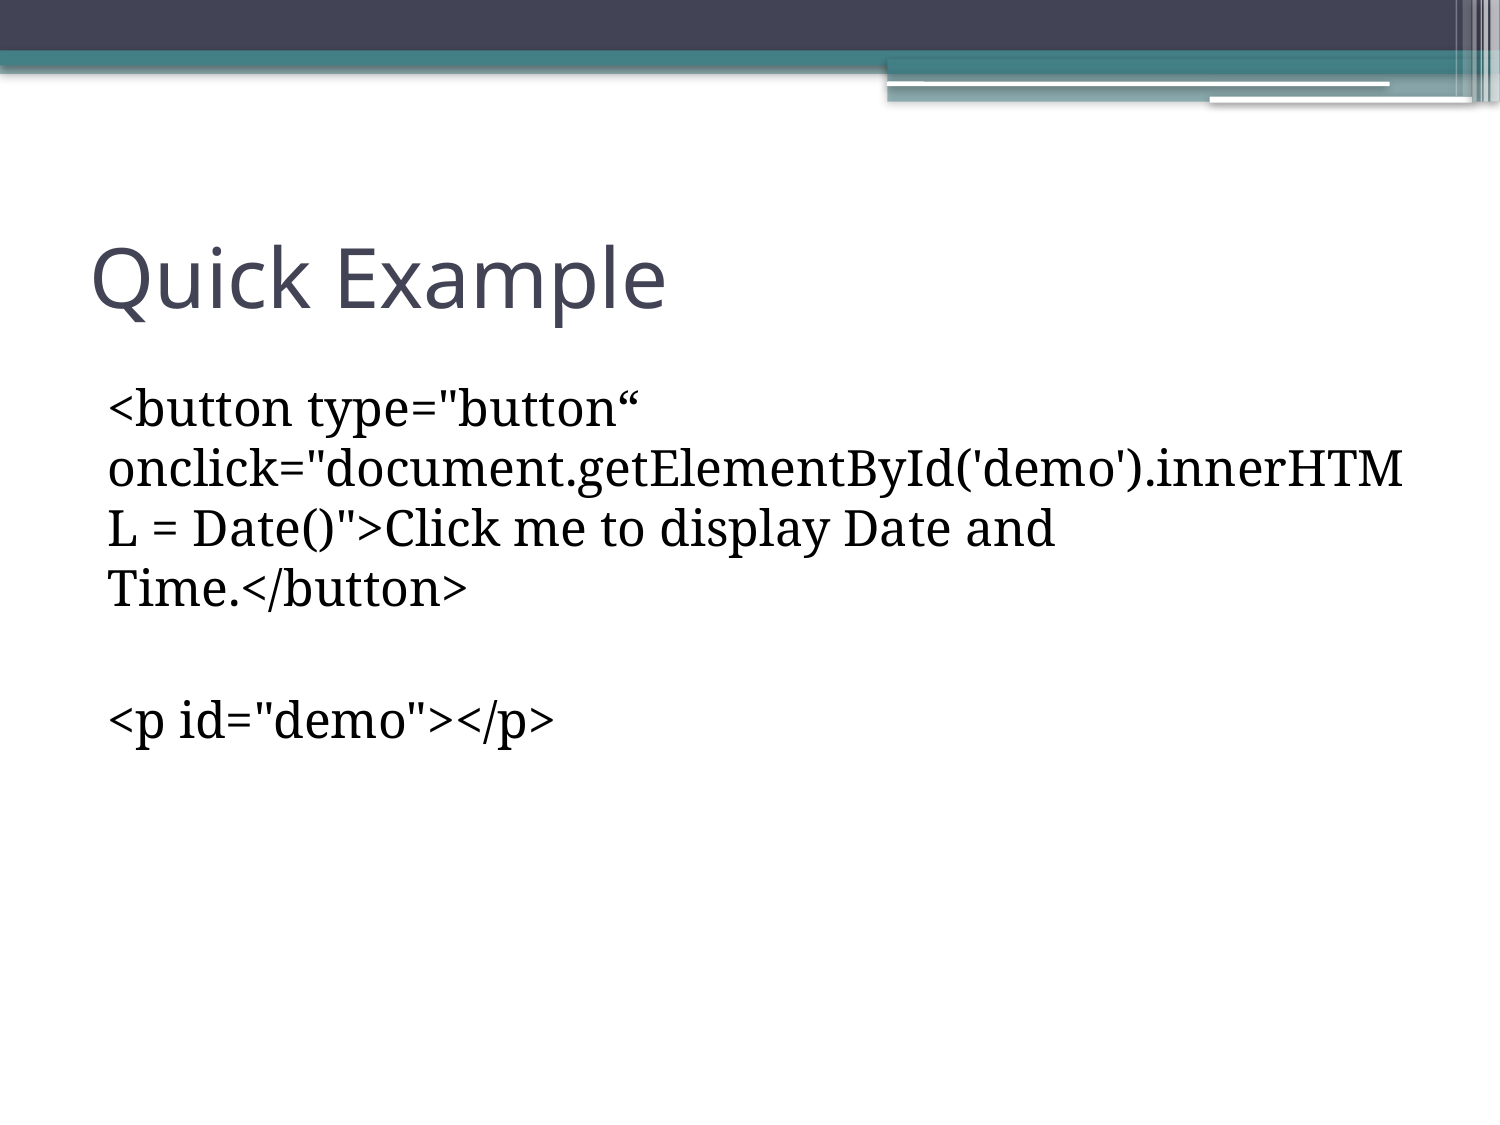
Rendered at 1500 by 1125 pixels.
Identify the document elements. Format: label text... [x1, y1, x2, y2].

title Quick Example [75, 187, 1425, 363]
list <button type="button“ onclick="document.getElementById('demo').innerHTML = Date()">Click me to display Date and Time.</button> <p id="demo"></p> [75, 368, 1425, 1079]
